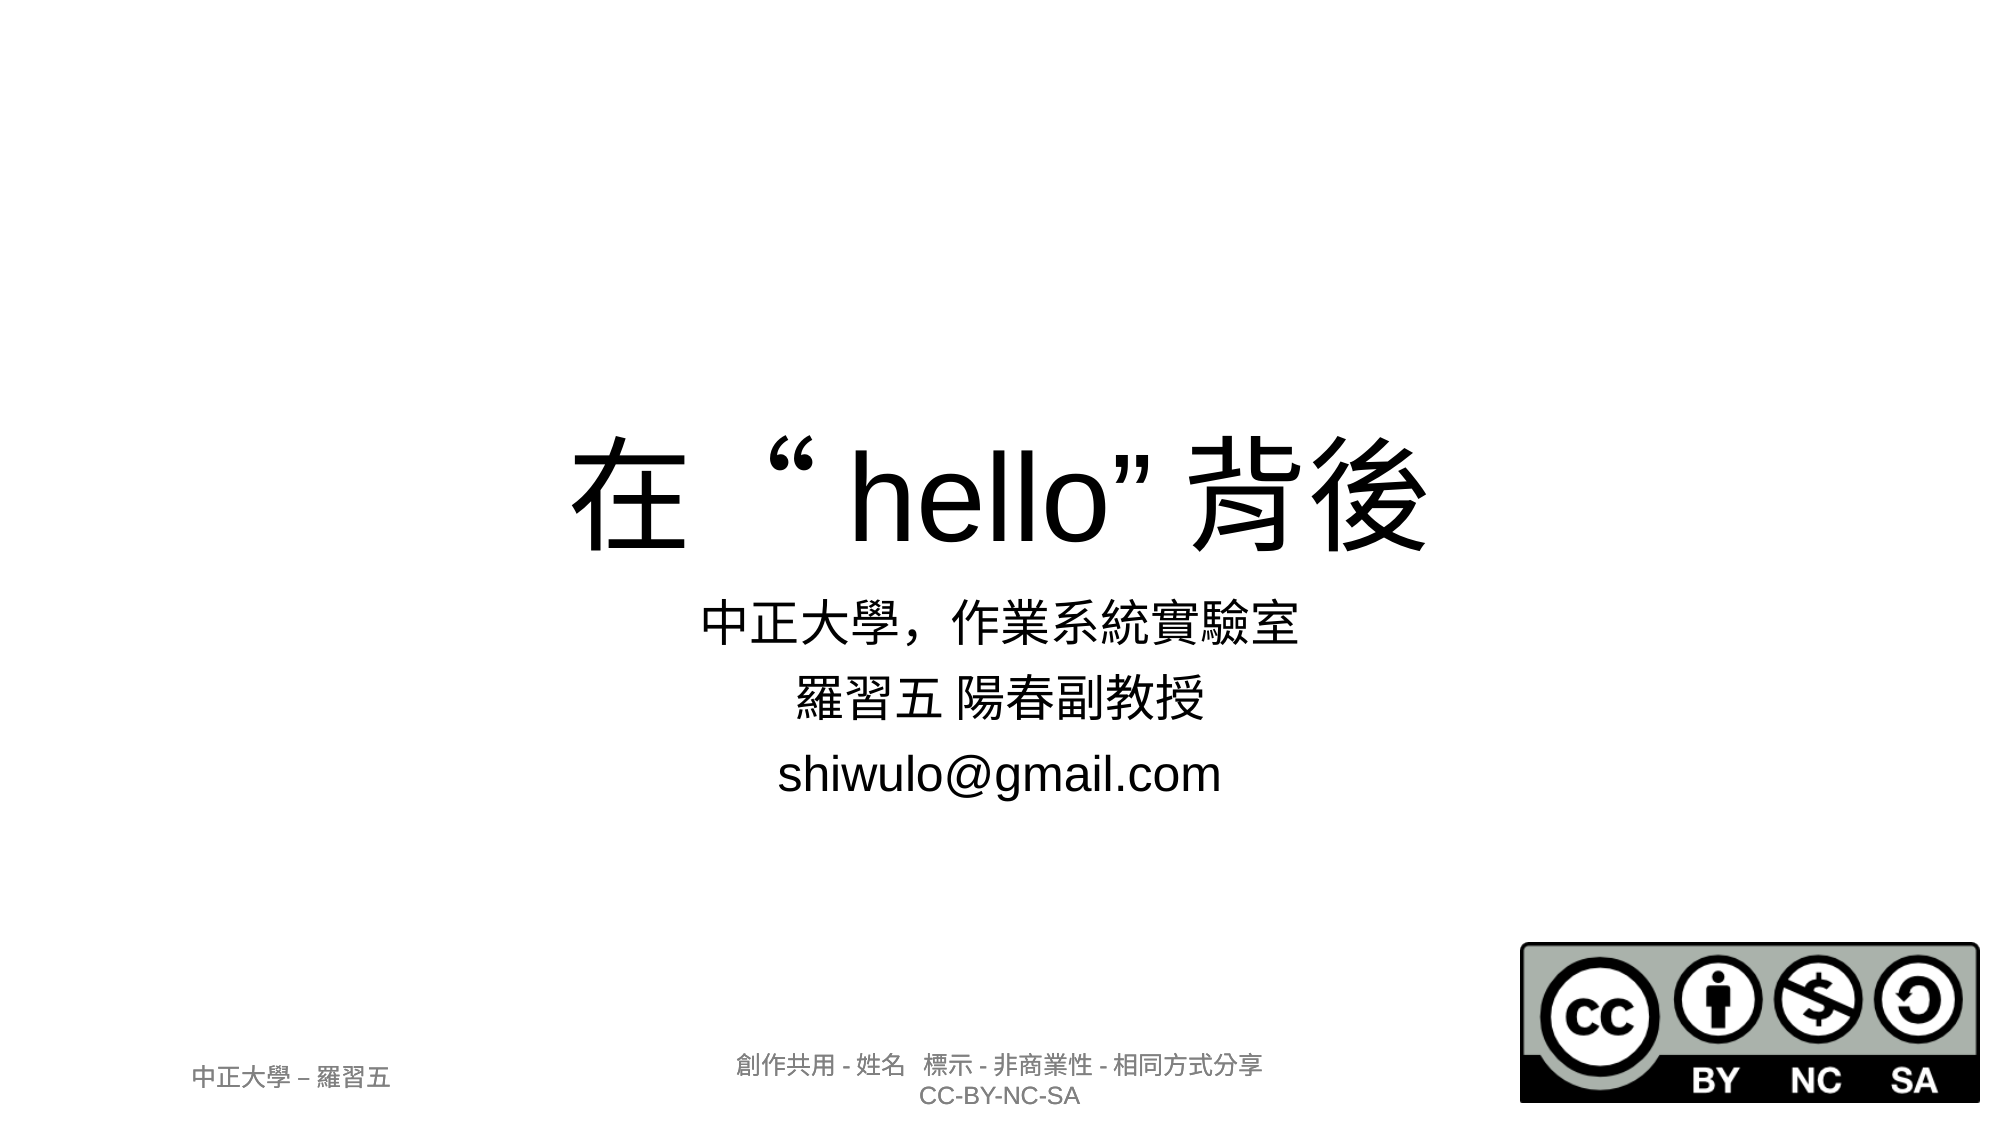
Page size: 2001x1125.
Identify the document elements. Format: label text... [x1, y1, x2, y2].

subtitle 中正大學，作業系統實驗室 羅習五 陽春副教授 shiwulo@gmail.com [249, 590, 1750, 863]
picture [1520, 942, 1980, 1103]
title 在“hello”背後 [249, 184, 1750, 576]
